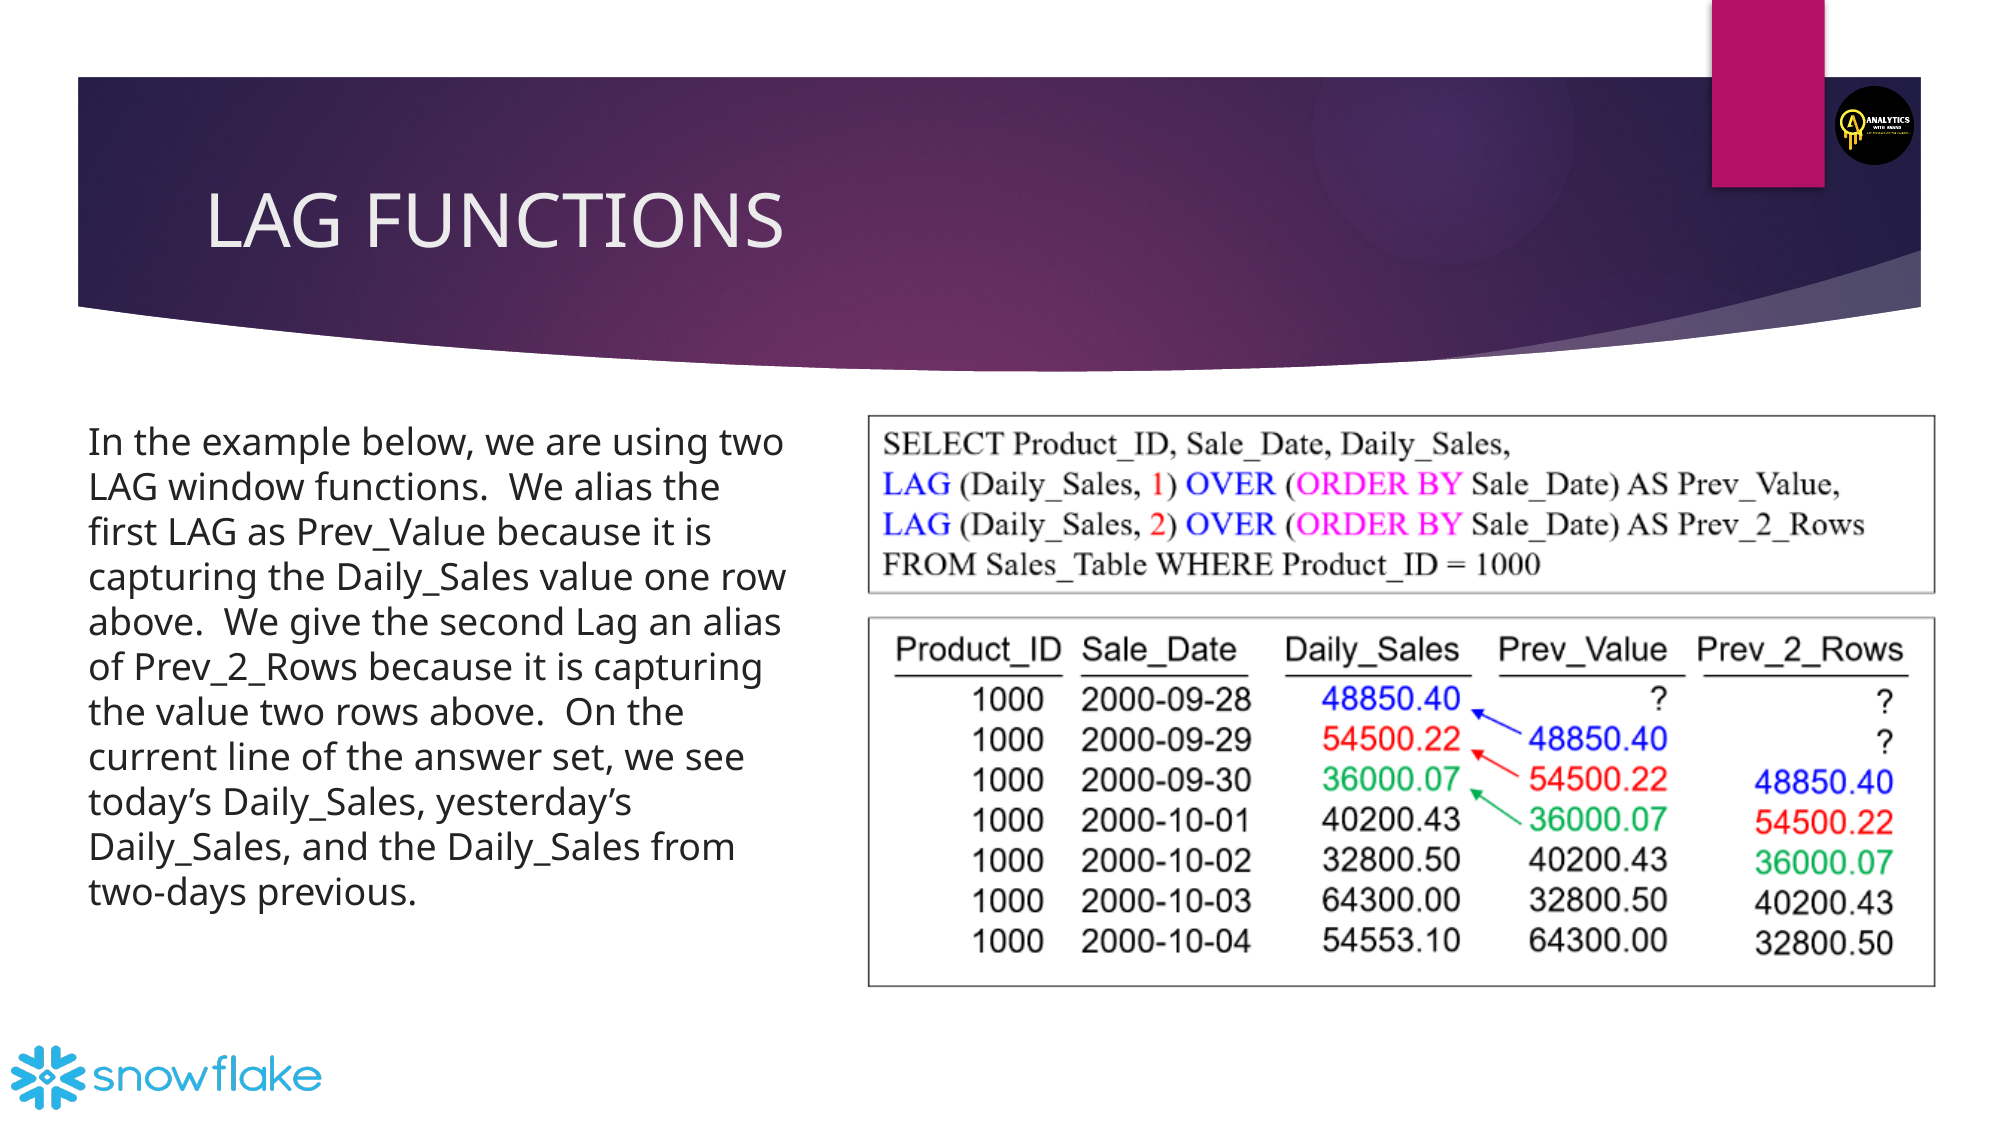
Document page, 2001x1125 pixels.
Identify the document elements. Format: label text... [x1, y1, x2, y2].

title LAG FUNCTIONS [189, 159, 1627, 276]
picture [1835, 86, 1915, 166]
picture [830, 387, 1955, 1017]
picture [0, 1007, 351, 1125]
text_box In the example below, we are using two LAG window functions. We alias the first LAG as Prev_Value because it is capturing the Daily_Sales value one row above. We give the second Lag an alias of Prev_2_Rows because it is capturing the value two rows above. On the current line of the answer set, we see today’s Daily_Sales, yesterday’s Daily_Sales, and the Daily_Sales from two-days previous. [73, 410, 808, 921]
